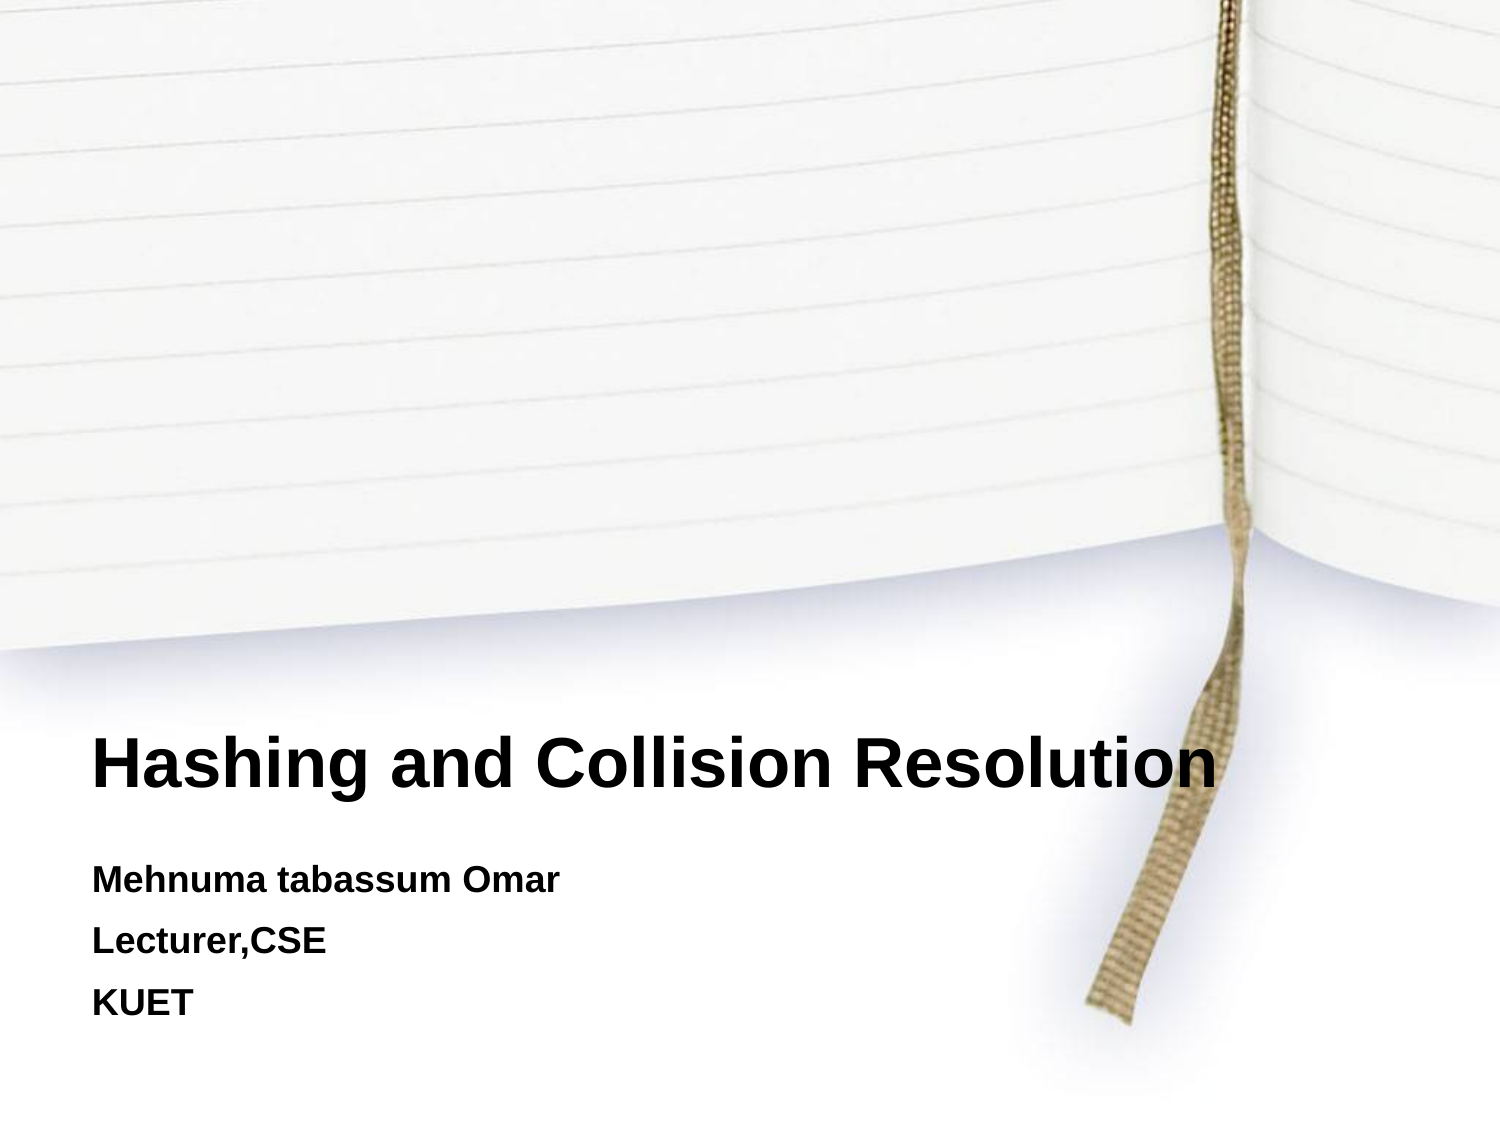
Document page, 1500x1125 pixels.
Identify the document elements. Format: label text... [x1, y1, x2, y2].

picture [0, 0, 1500, 1125]
subtitle Mehnuma tabassum Omar Lecturer,CSE KUET [76, 838, 1424, 1051]
title Hashing and Collision Resolution [76, 680, 1424, 838]
